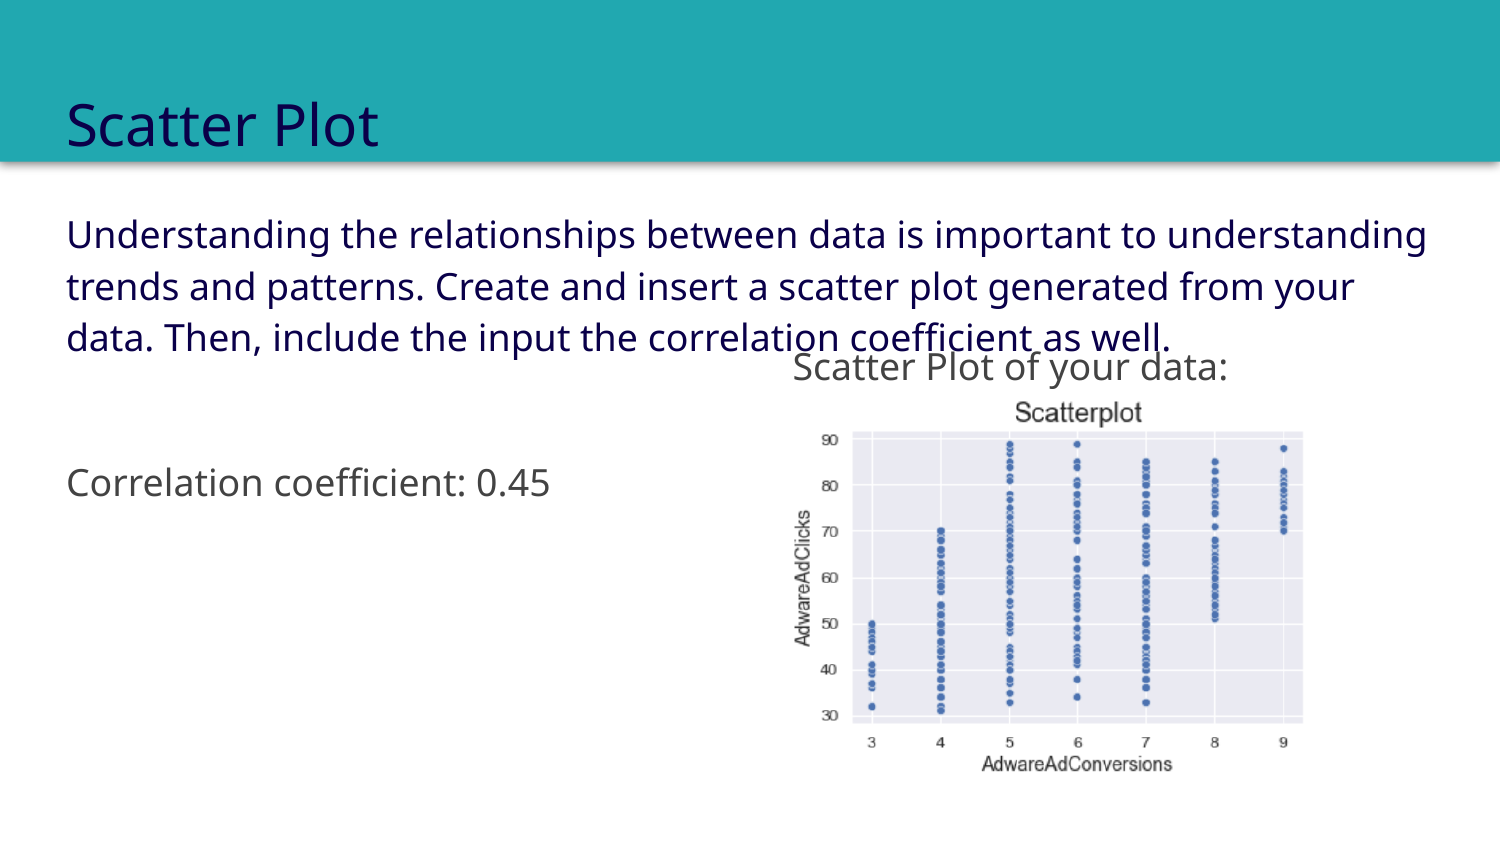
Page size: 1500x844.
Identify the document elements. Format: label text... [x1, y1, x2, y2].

title Scatter Plot [51, 72, 1449, 167]
text_box Scatter Plot of your data: [777, 328, 1379, 404]
picture [785, 391, 1310, 783]
list Understanding the relationships between data is important to understanding trends and patterns. Create and insert a scatter plot generated from your data. Then, include the input the correlation coefficient as well. [51, 189, 1449, 694]
text_box Correlation coefficient: 0.45 [51, 444, 652, 520]
